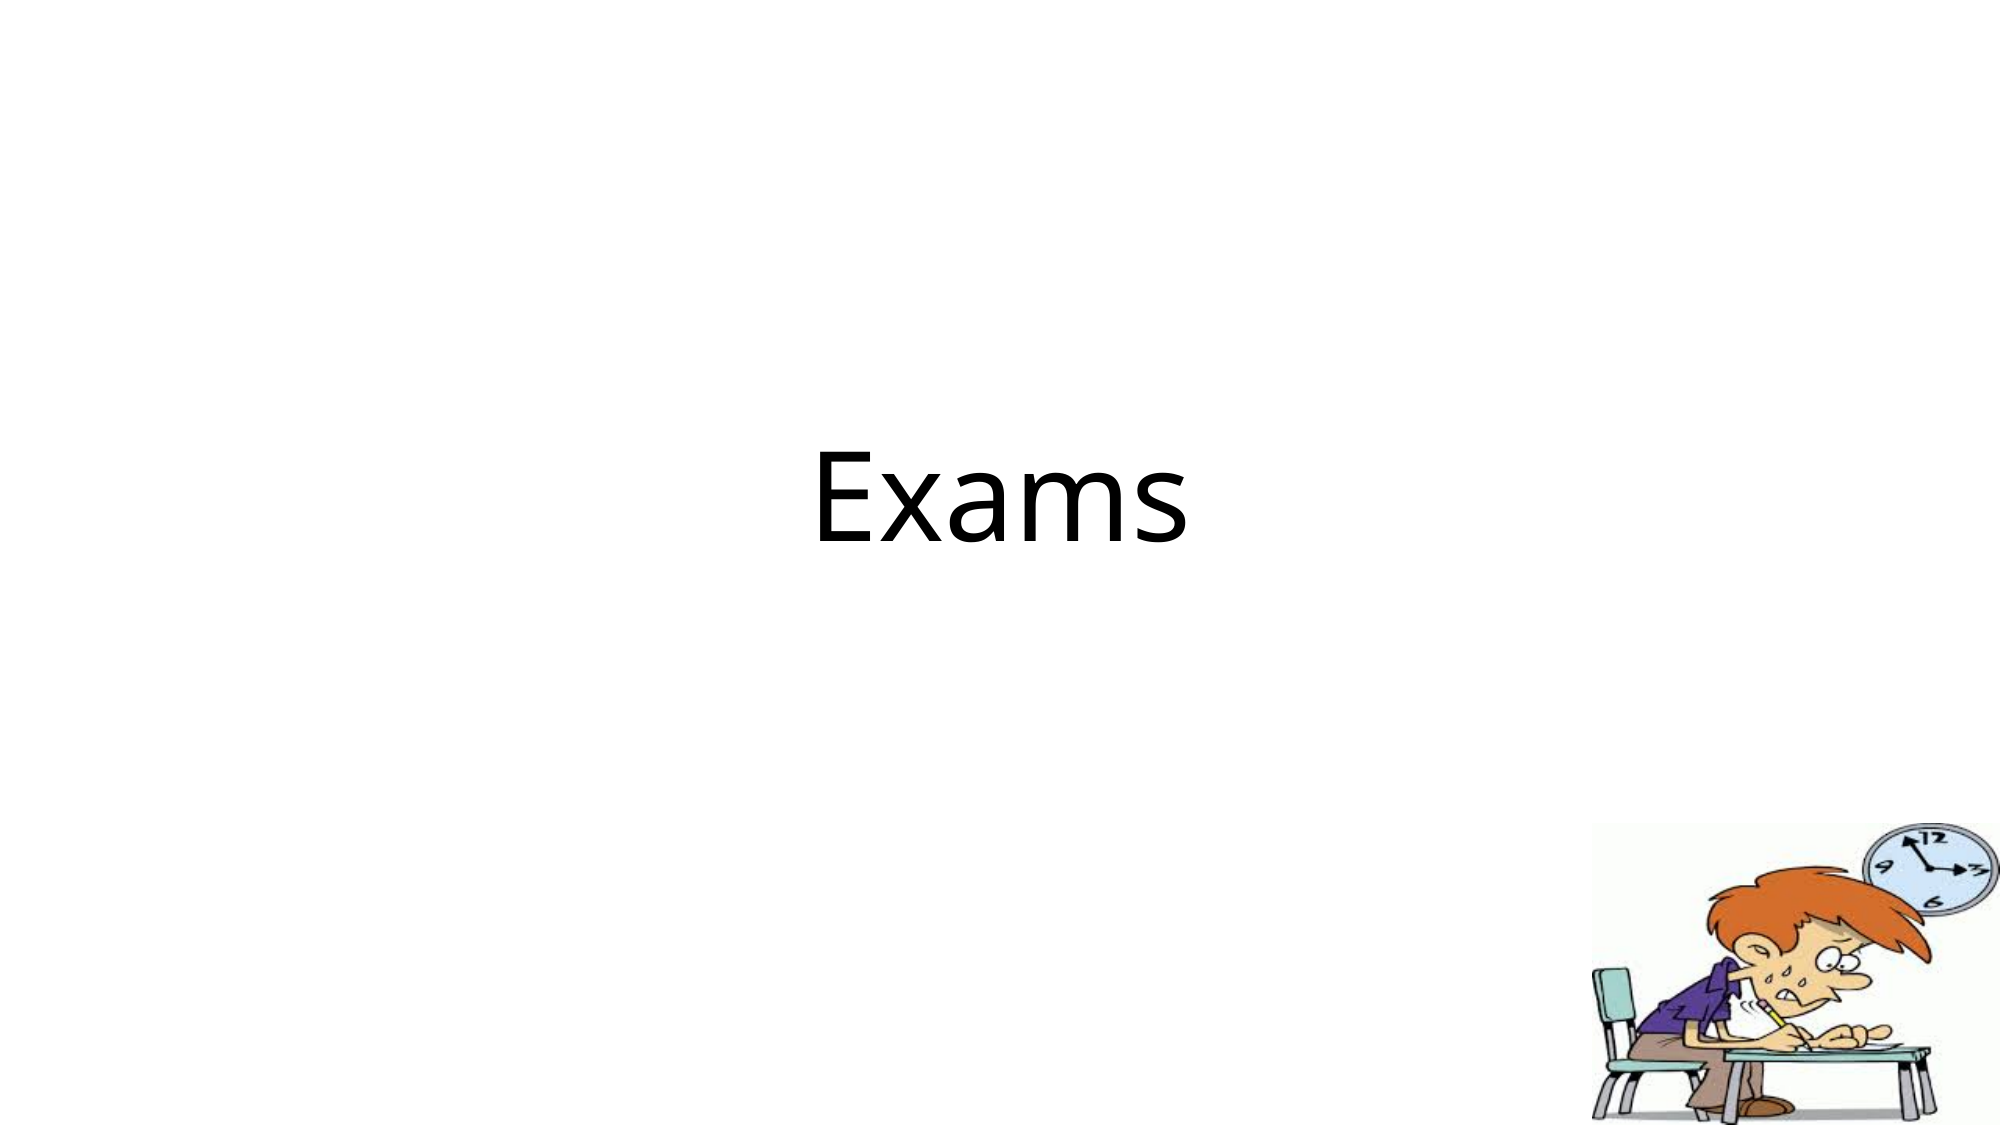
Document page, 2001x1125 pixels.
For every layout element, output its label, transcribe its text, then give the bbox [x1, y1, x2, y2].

picture [1592, 823, 2000, 1125]
title Exams [249, 184, 1750, 576]
